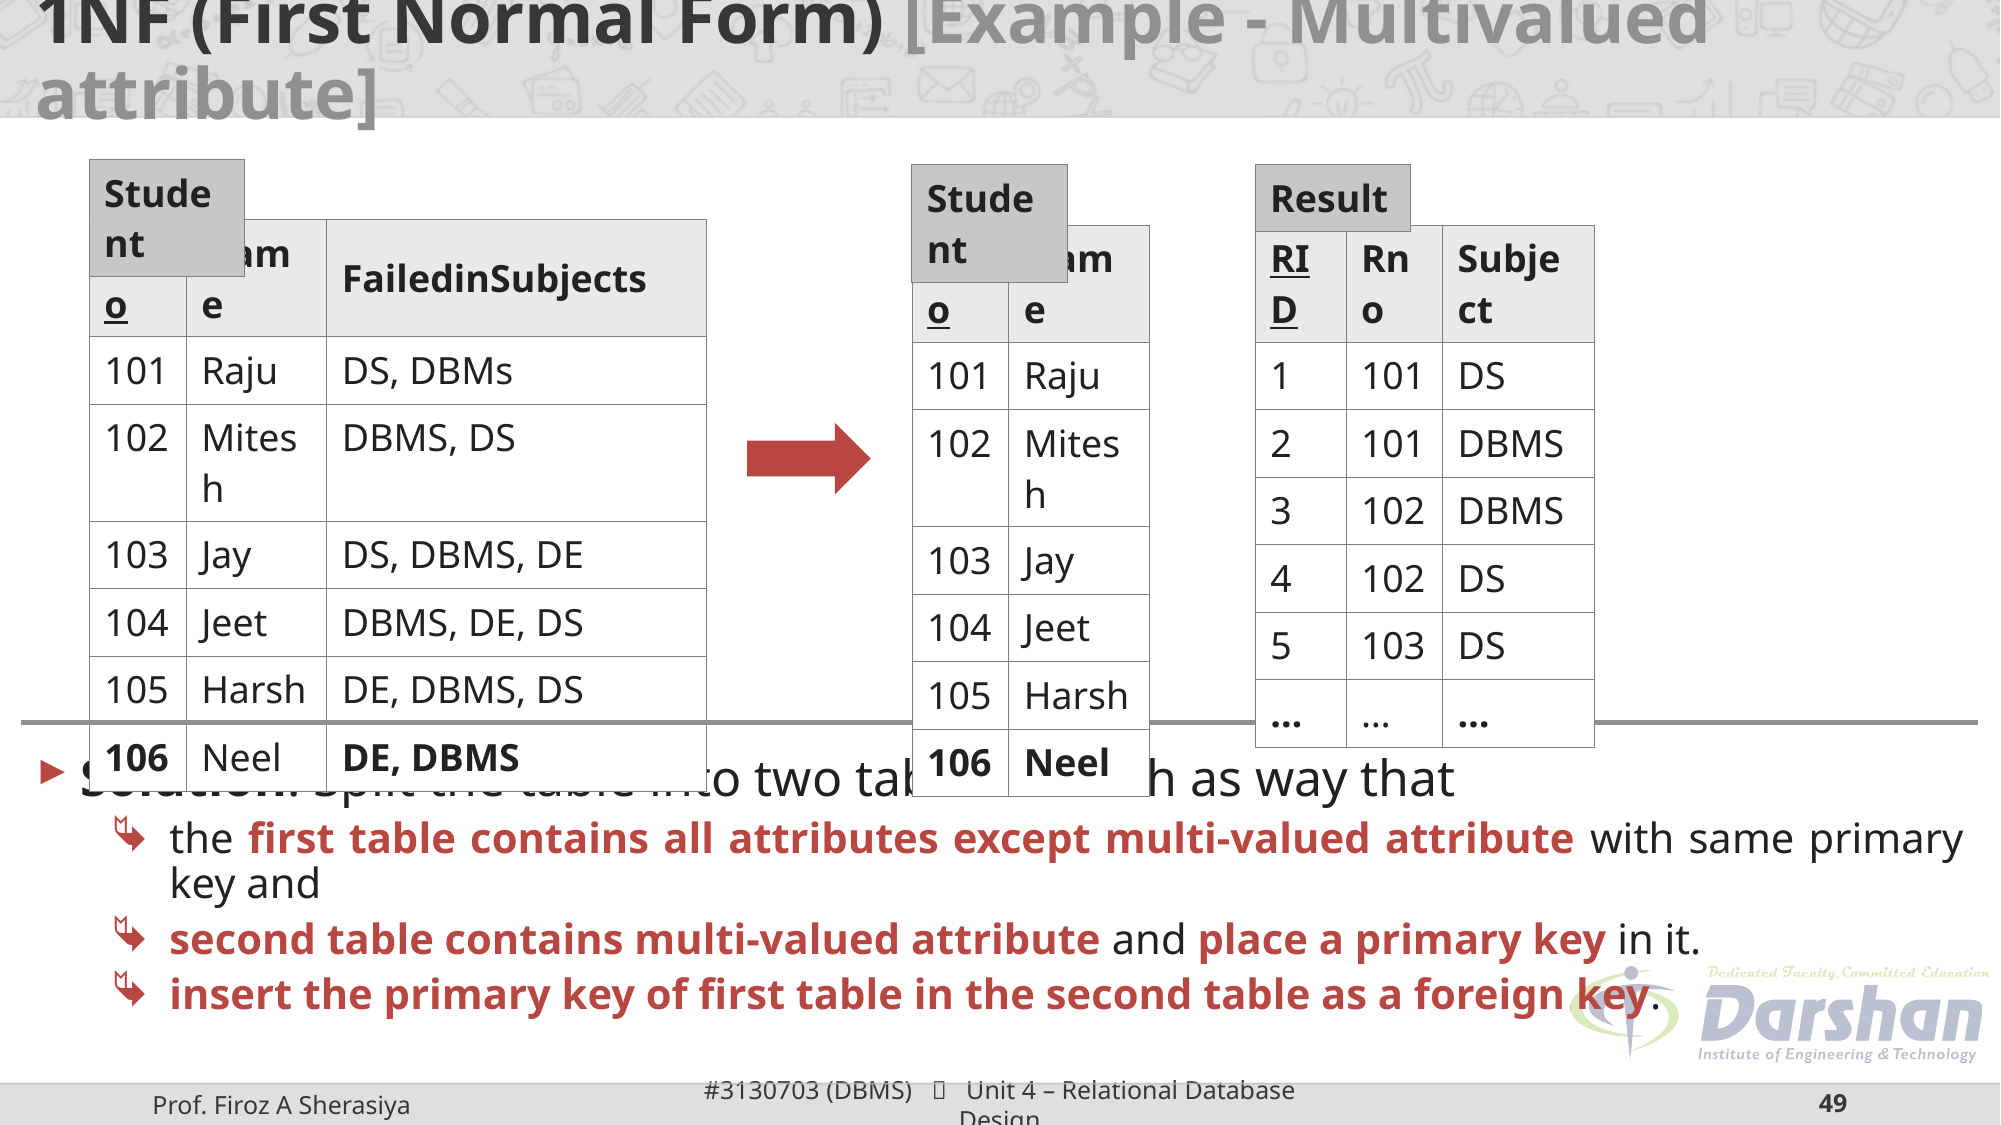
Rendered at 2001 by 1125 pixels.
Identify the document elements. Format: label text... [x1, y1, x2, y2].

table_cell 101 [1347, 343, 1442, 409]
table_cell 103 [90, 522, 186, 588]
table_cell DS, DBMs [327, 337, 706, 404]
table_header Subject [1443, 226, 1594, 342]
table_cell 104 [913, 595, 999, 661]
table_cell DBMS [1443, 478, 1594, 544]
table_cell … [1256, 680, 1346, 747]
table_cell 3 [1256, 478, 1346, 544]
table_header Rno [1000, 283, 1008, 342]
table_header FailedinSubjects [327, 220, 706, 336]
table_cell … [1347, 680, 1442, 747]
table_cell DE, DBMS, DS [327, 657, 706, 720]
table_cell 105 [913, 662, 999, 729]
table_cell 106 [1000, 730, 1008, 796]
list Solution: Split the table into two tables in such as way that the first table contains all attributes except multi-valued attribute with same primary key and second table contains multi-valued attribute and place a primary key in it. insert the primary key of first table in the second table as a foreign key. [21, 141, 999, 720]
table_cell Jeet [187, 589, 326, 656]
table_cell Raju [1009, 343, 1149, 409]
table_cell 4 [1256, 545, 1346, 612]
table_cell 2 [1256, 410, 1346, 477]
table_cell Mitesh [1009, 410, 1149, 526]
table_cell 101 [1347, 410, 1442, 477]
table_cell 101 [913, 343, 999, 409]
list Solution: Split the table into two tables in such as way that the first table contains all attributes except multi-valued attribute with same primary key and second table contains multi-valued attribute and place a primary key in it. insert the primary key of first table in the second table as a foreign key. [21, 725, 999, 1059]
table_cell Harsh [187, 657, 326, 720]
table_header Student [1000, 165, 1067, 282]
table_header Rno [90, 277, 186, 336]
table_cell 101 [1000, 343, 1008, 409]
table_header RID [1256, 232, 1346, 342]
table_cell Harsh [1009, 662, 1149, 729]
table_header Name [187, 220, 326, 336]
table_cell 103 [913, 527, 999, 594]
table_cell 102 [90, 405, 186, 521]
table_header Name [1009, 226, 1149, 342]
table_cell 102 [1347, 545, 1442, 612]
table_cell 102 [1347, 478, 1442, 544]
table_cell DS, DBMS, DE [327, 522, 706, 588]
title 1NF (First Normal Form) [Example - Multivalued attribute] [0, 0, 999, 117]
table_cell DBMS [1443, 410, 1594, 477]
table_cell Jay [1009, 527, 1149, 594]
table_cell 102 [1000, 410, 1008, 526]
table_cell 102 [913, 410, 999, 526]
table_cell 106 [913, 730, 999, 796]
table_cell DBMS, DS [327, 405, 706, 521]
table_cell DS [1443, 343, 1594, 409]
table_cell 103 [1000, 527, 1008, 594]
table_cell 5 [1256, 613, 1346, 679]
table_header Rno [913, 283, 999, 342]
table_cell 103 [1347, 613, 1442, 679]
table_cell 1 [1256, 343, 1346, 409]
table_cell DS [1443, 613, 1594, 679]
table_header Student [912, 165, 999, 282]
table_cell Raju [187, 337, 326, 404]
table_cell 106 [90, 725, 186, 791]
table_cell 104 [90, 589, 186, 656]
table_cell DBMS, DE, DS [327, 589, 706, 656]
table_cell 105 [1000, 662, 1008, 729]
table_header Result [1256, 165, 1410, 231]
list Solution: Split the table into two tables in such as way that the first table contains all attributes except multi-valued attribute with same primary key and second table contains multi-valued attribute and place a primary key in it. insert the primary key of first table in the second table as a foreign key. [1000, 141, 1979, 1059]
table_cell DE, DBMS [327, 725, 706, 791]
table_header Rno [1347, 226, 1442, 342]
table_cell Jay [187, 522, 326, 588]
table_cell … [1443, 680, 1594, 747]
text_box [746, 420, 873, 497]
table_cell 105 [90, 657, 186, 720]
table_cell Neel [187, 725, 326, 791]
table_cell DS [1443, 545, 1594, 612]
table_cell Jamnagar Road [1570, 966, 1990, 1063]
table_cell 104 [1000, 595, 1008, 661]
table_cell Jeet [1009, 595, 1149, 661]
table_cell Mitesh [187, 405, 326, 521]
table_header Student [90, 160, 244, 276]
title 1NF (First Normal Form) [Example - Multivalued attribute] [1000, 0, 2000, 117]
table_cell Neel [1009, 730, 1149, 796]
table_cell 101 [90, 337, 186, 404]
